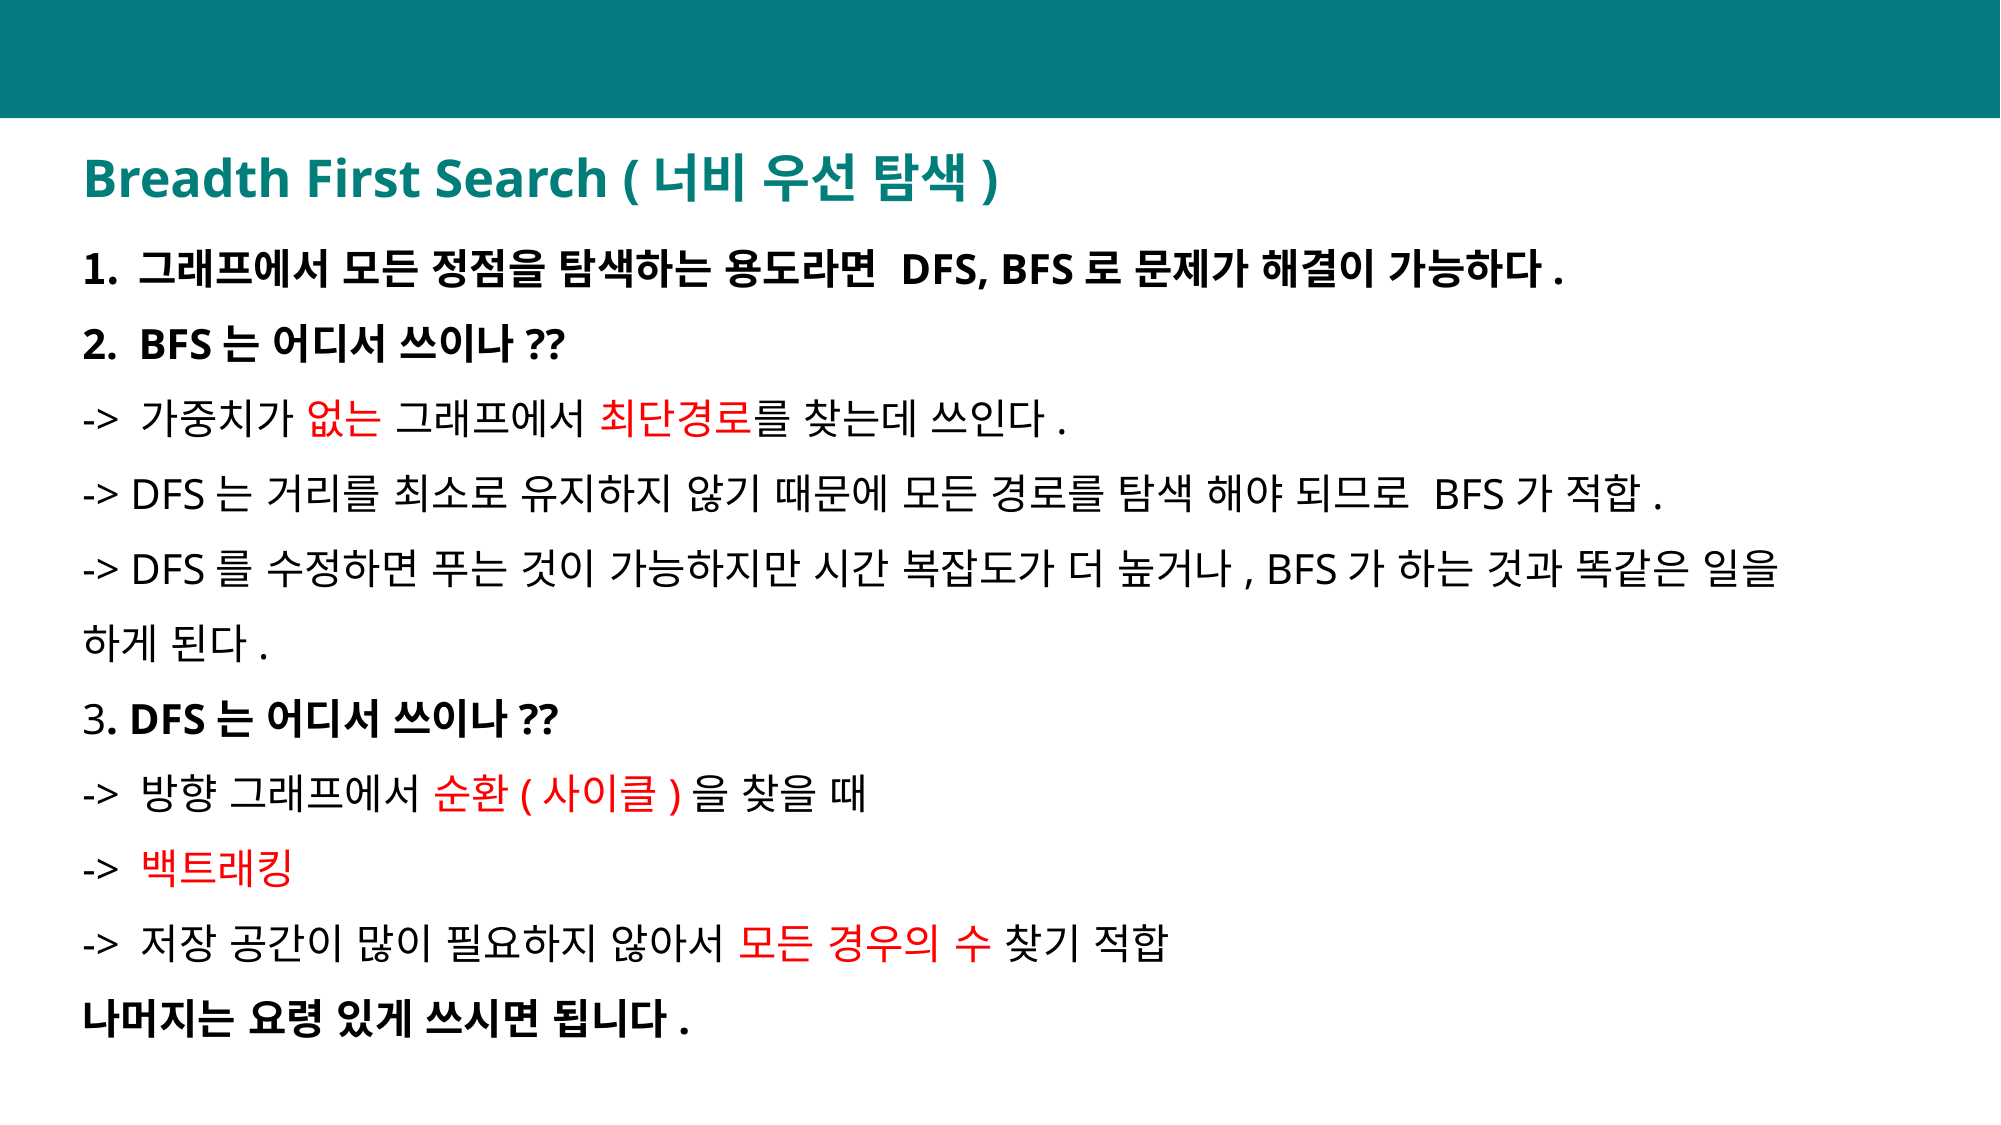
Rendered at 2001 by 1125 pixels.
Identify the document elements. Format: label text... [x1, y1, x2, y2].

text_box [0, 0, 2000, 119]
text_box Breadth First Search (너비 우선 탐색) [67, 137, 1084, 215]
text_box 그래프에서 모든 정점을 탐색하는 용도라면 DFS, BFS로 문제가 해결이 가능하다. BFS는 어디서 쓰이나?? -> 가중치가 없는 그래프에서 최단경로를 찾는데 쓰인다. -> DFS는 거리를 최소로 유지하지 않기 때문에 모든 경로를 탐색 해야 되므로 BFS가 적합. -> DFS를 수정하면 푸는 것이 가능하지만 시간 복잡도가 더 높거나, BFS가 하는 것과 똑같은 일을 하게 된다. 3. DFS는 어디서 쓰이나?? -> 방향 그래프에서 순환(사이클)을 찾을 때 -> 백트래킹 -> 저장 공간이 많이 필요하지 않아서 모든 경우의 수 찾기 적합 나머지는 요령 있게 쓰시면 됩니다. [67, 210, 1814, 1051]
